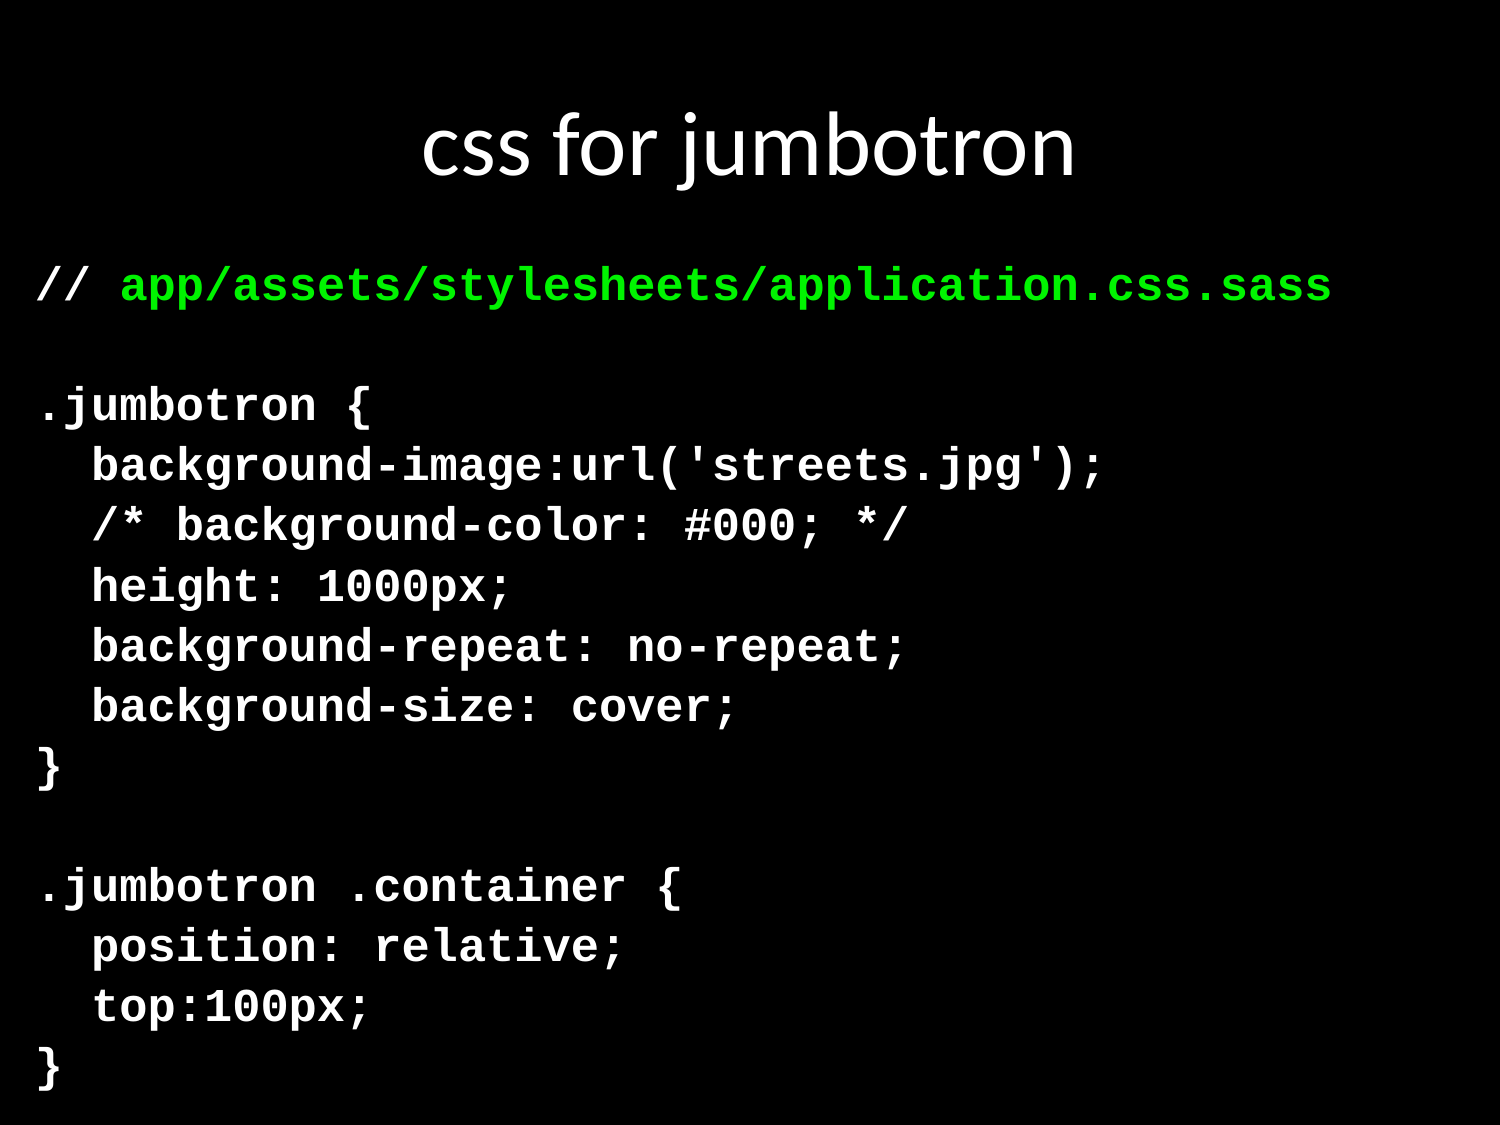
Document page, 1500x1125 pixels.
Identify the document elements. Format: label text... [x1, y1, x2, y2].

title css for jumbotron [75, 45, 1425, 233]
list // app/assets/stylesheets/application.css.sass .jumbotron { background-image:url('streets.jpg'); /* background-color: #000; */ height: 1000px; background-repeat: no-repeat; background-size: cover; } .jumbotron .container { position: relative; top:100px; } [19, 252, 1477, 1104]
